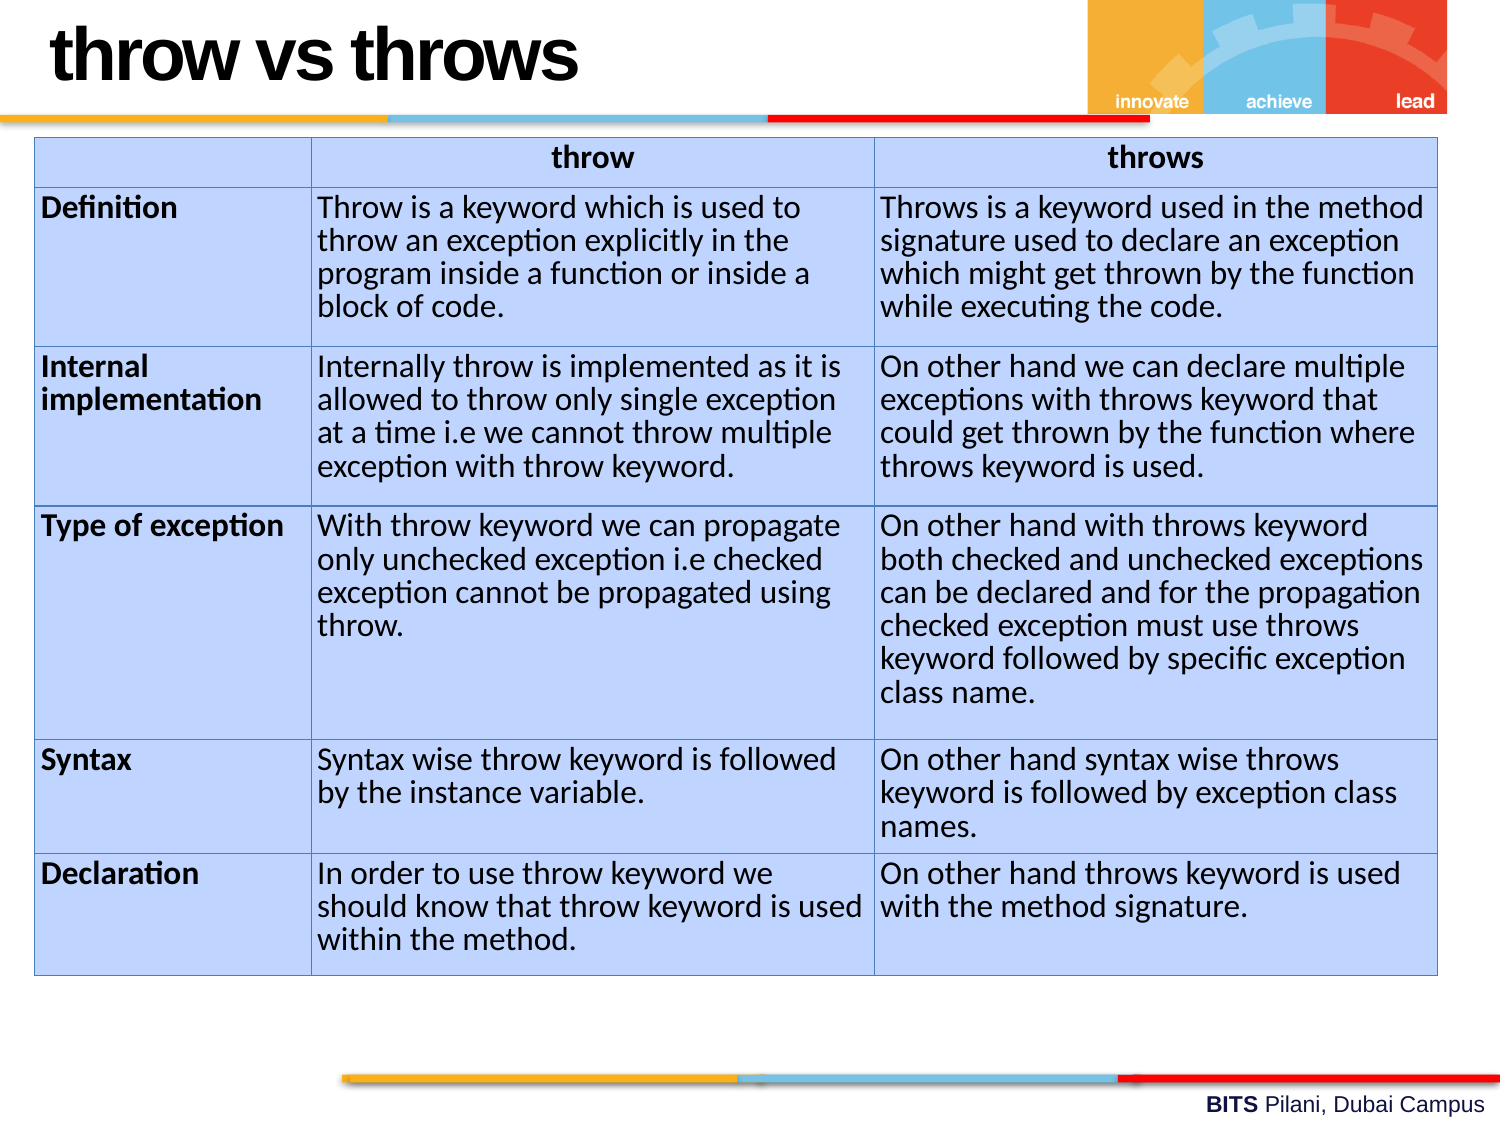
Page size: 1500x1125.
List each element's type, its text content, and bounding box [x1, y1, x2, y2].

table_cell On other hand with throws keyword both checked and unchecked exceptions can be declared and for the propagation checked exception must use throws keyword followed by specific exception class name. [875, 507, 1437, 739]
table_cell Declaration [35, 854, 311, 975]
table_cell With throw keyword we can propagate only unchecked exception i.e checked exception cannot be propagated using throw. [312, 507, 874, 739]
table_cell Definition [35, 188, 311, 346]
table_cell On other hand we can declare multiple exceptions with throws keyword that could get thrown by the function where throws keyword is used. [875, 347, 1437, 505]
table_header throw [312, 138, 874, 187]
table_cell Syntax [35, 740, 311, 853]
table_cell On other hand syntax wise throws keyword is followed by exception class names. [875, 740, 1437, 853]
table_cell Internal implementation [35, 347, 311, 505]
table_cell Syntax wise throw keyword is followed by the instance variable. [312, 740, 874, 853]
table_header throws [875, 138, 1437, 187]
picture [1087, 0, 1448, 114]
table_cell On other hand throws keyword is used with the method signature. [875, 854, 1437, 975]
table_header [35, 138, 311, 187]
table_cell Throws is a keyword used in the method signature used to declare an exception which might get thrown by the function while executing the code. [875, 188, 1437, 346]
table_cell Internally throw is implemented as it is allowed to throw only single exception at a time i.e we cannot throw multiple exception with throw keyword. [312, 347, 874, 505]
table_cell Type of exception [35, 507, 311, 739]
table_cell Throw is a keyword which is used to throw an exception explicitly in the program inside a function or inside a block of code. [312, 188, 874, 346]
table_cell In order to use throw keyword we should know that throw keyword is used within the method. [312, 854, 874, 975]
list throw vs throws [34, 27, 1073, 88]
